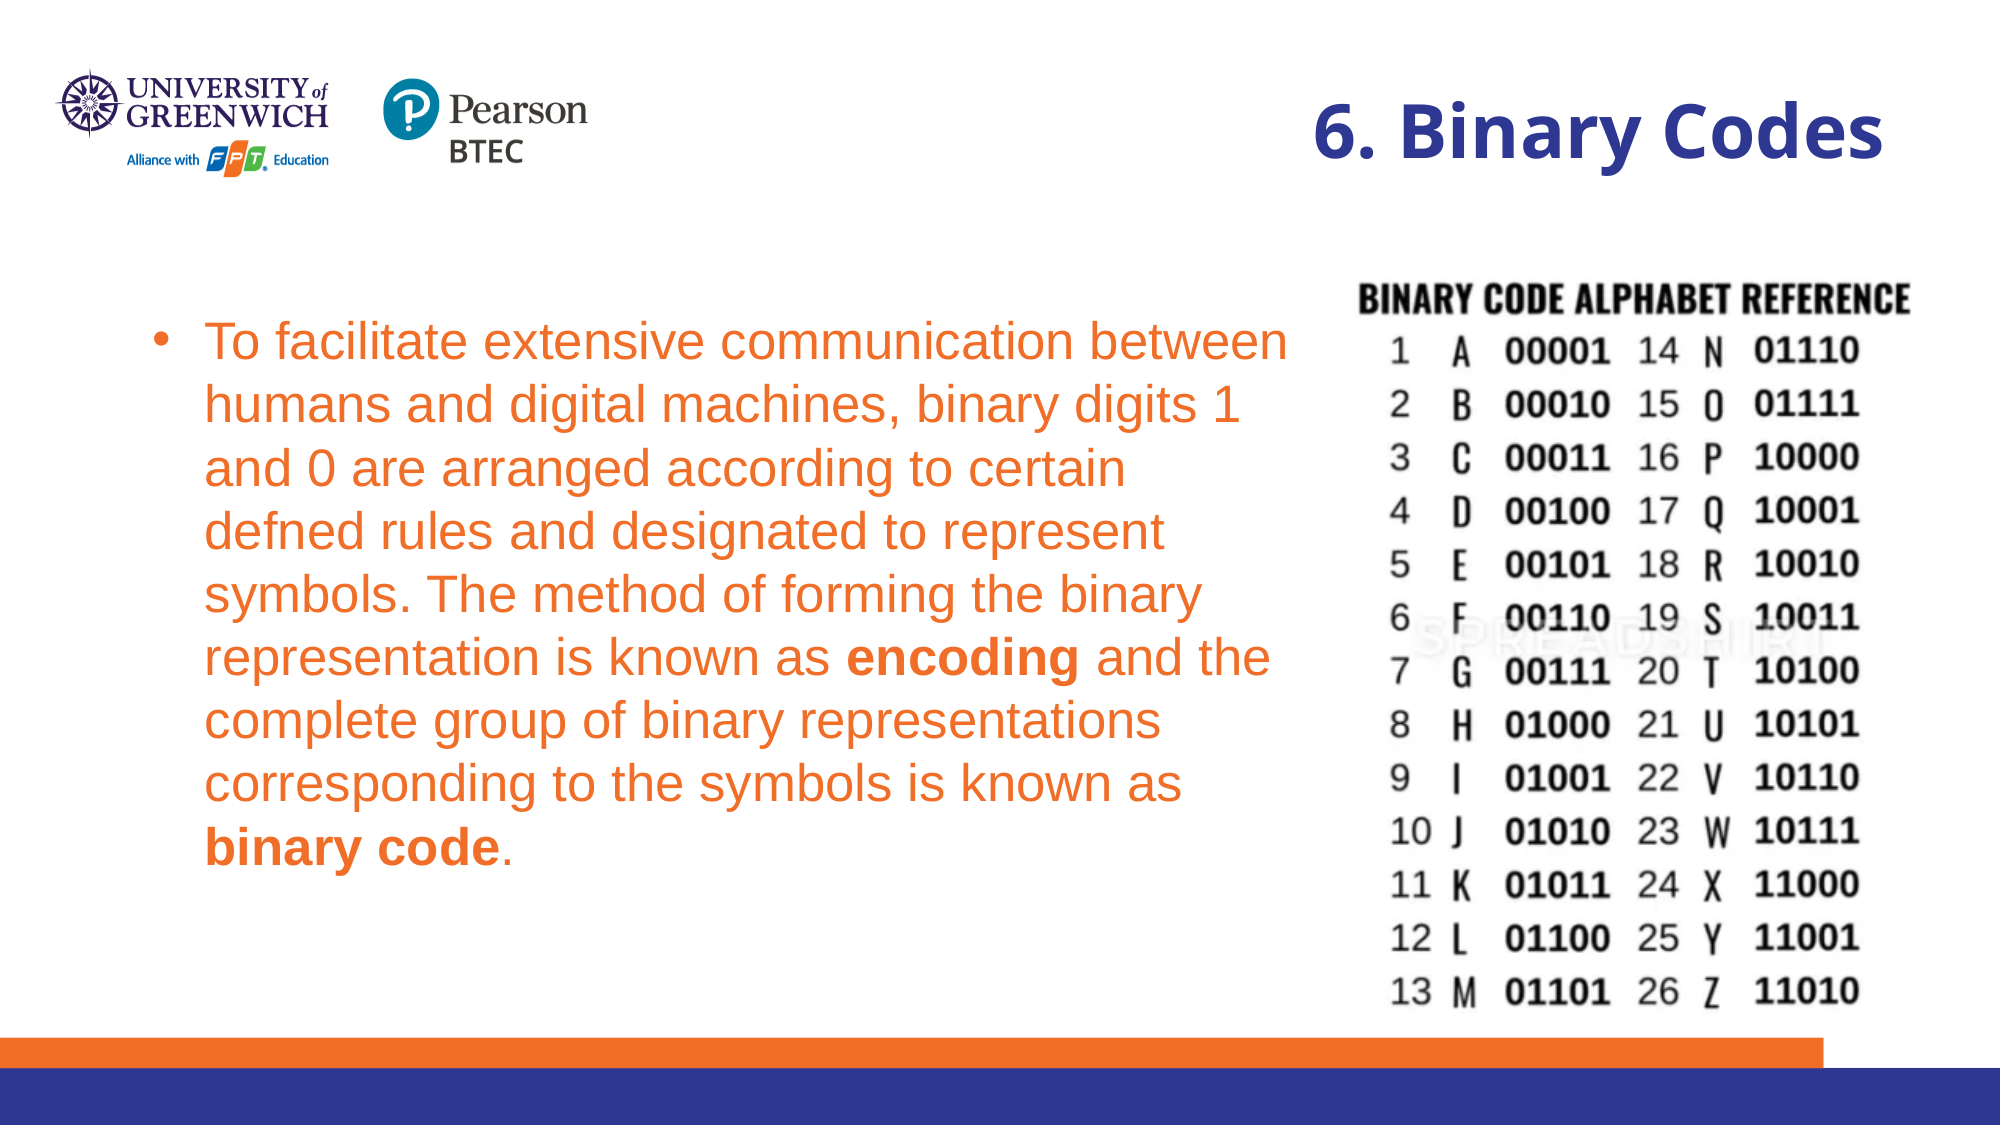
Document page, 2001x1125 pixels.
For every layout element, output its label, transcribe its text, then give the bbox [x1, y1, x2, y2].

title 6. Binary Codes [894, 76, 1900, 209]
list To facilitate extensive communication between humans and digital machines, binary digits 1 and 0 are arranged according to certain defned rules and designated to represent symbols. The method of forming the binary representation is known as encoding and the complete group of binary representations corresponding to the symbols is known as binary code. [137, 299, 1311, 1014]
picture [0, 0, 2000, 1125]
